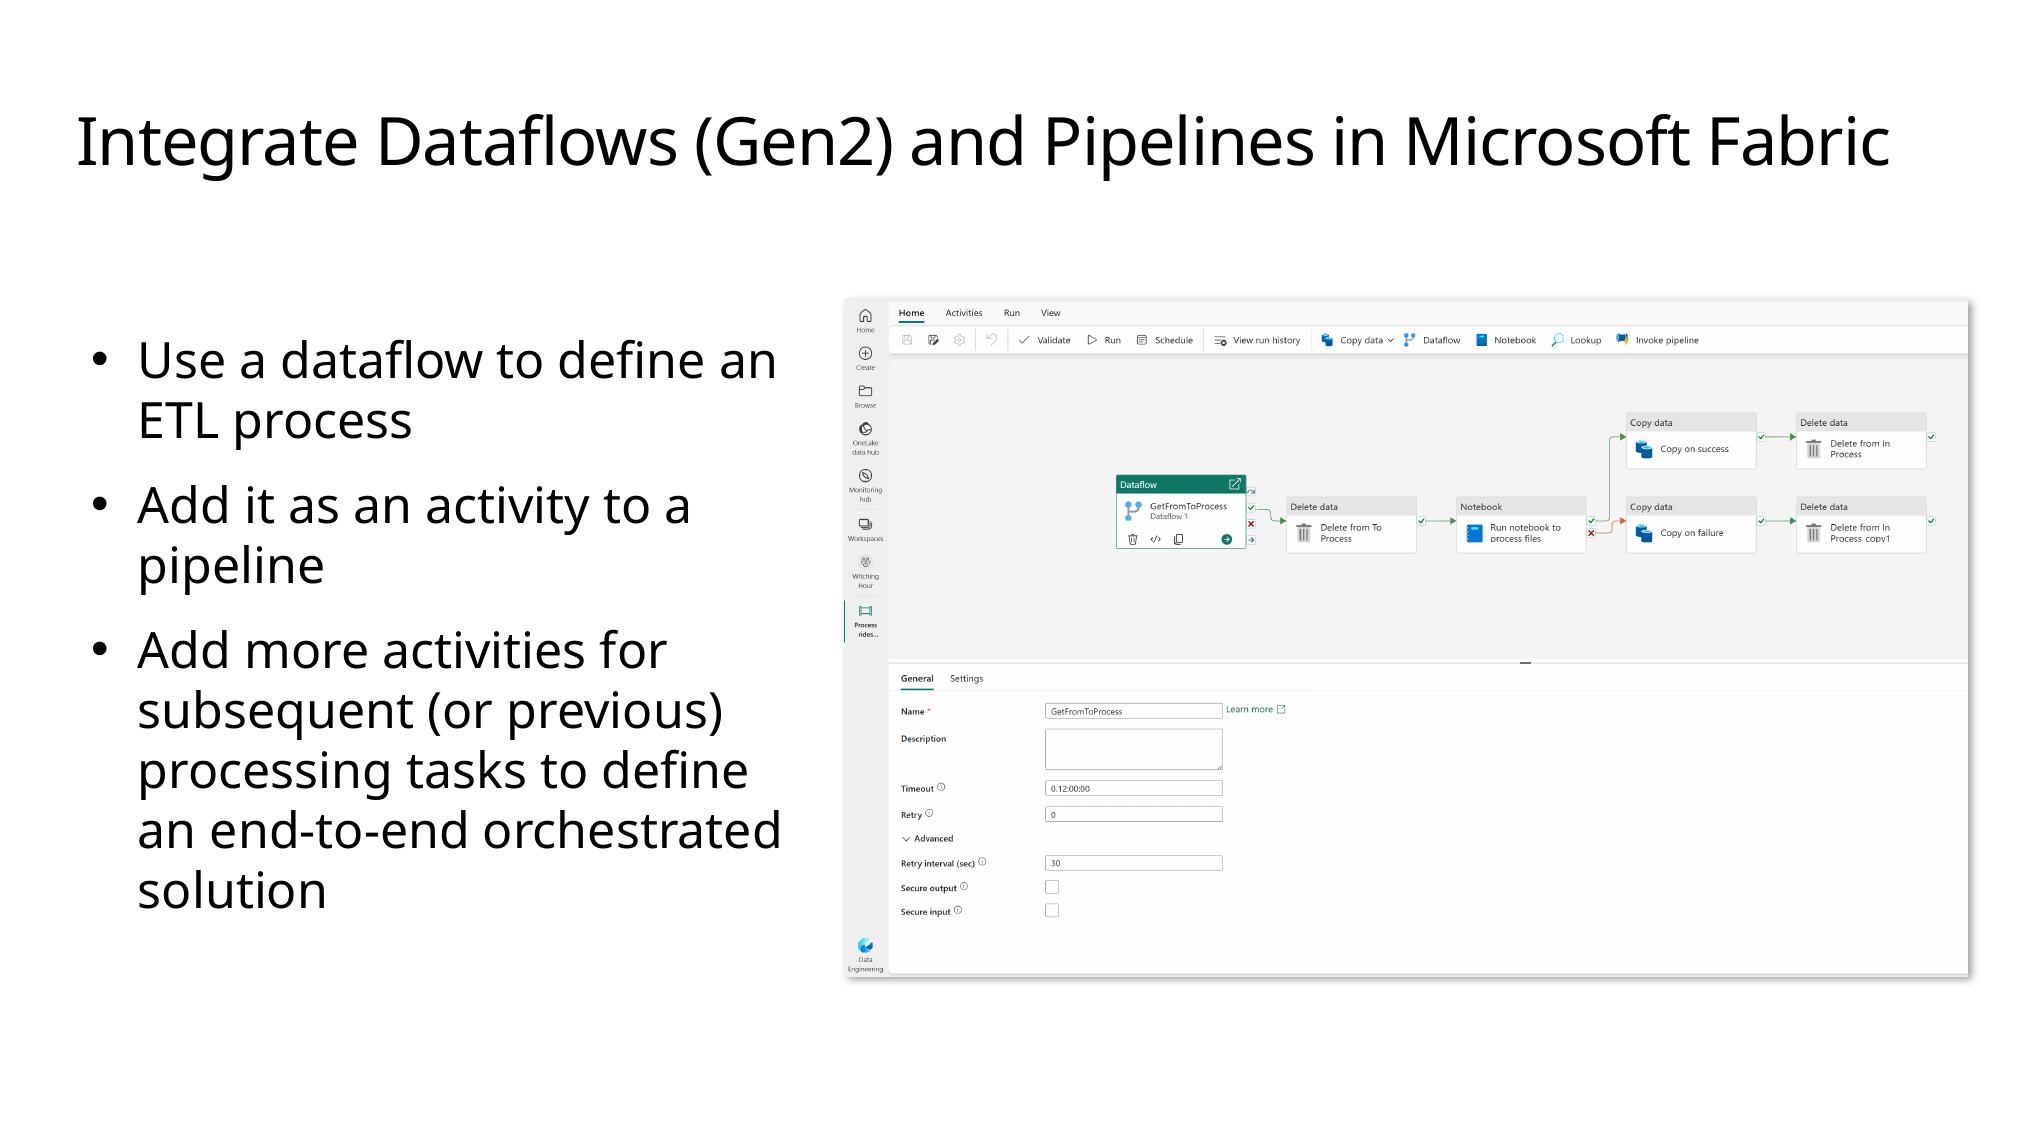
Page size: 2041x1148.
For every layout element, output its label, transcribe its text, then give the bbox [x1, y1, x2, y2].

picture [844, 298, 1968, 977]
text_box Use a dataflow to define an ETL process Add it as an activity to a pipeline Add more activities for subsequent (or previous) processing tasks to define an end-to-end orchestrated solution [76, 321, 803, 926]
title Integrate Dataflows (Gen2) and Pipelines in Microsoft Fabric [76, 93, 1968, 230]
